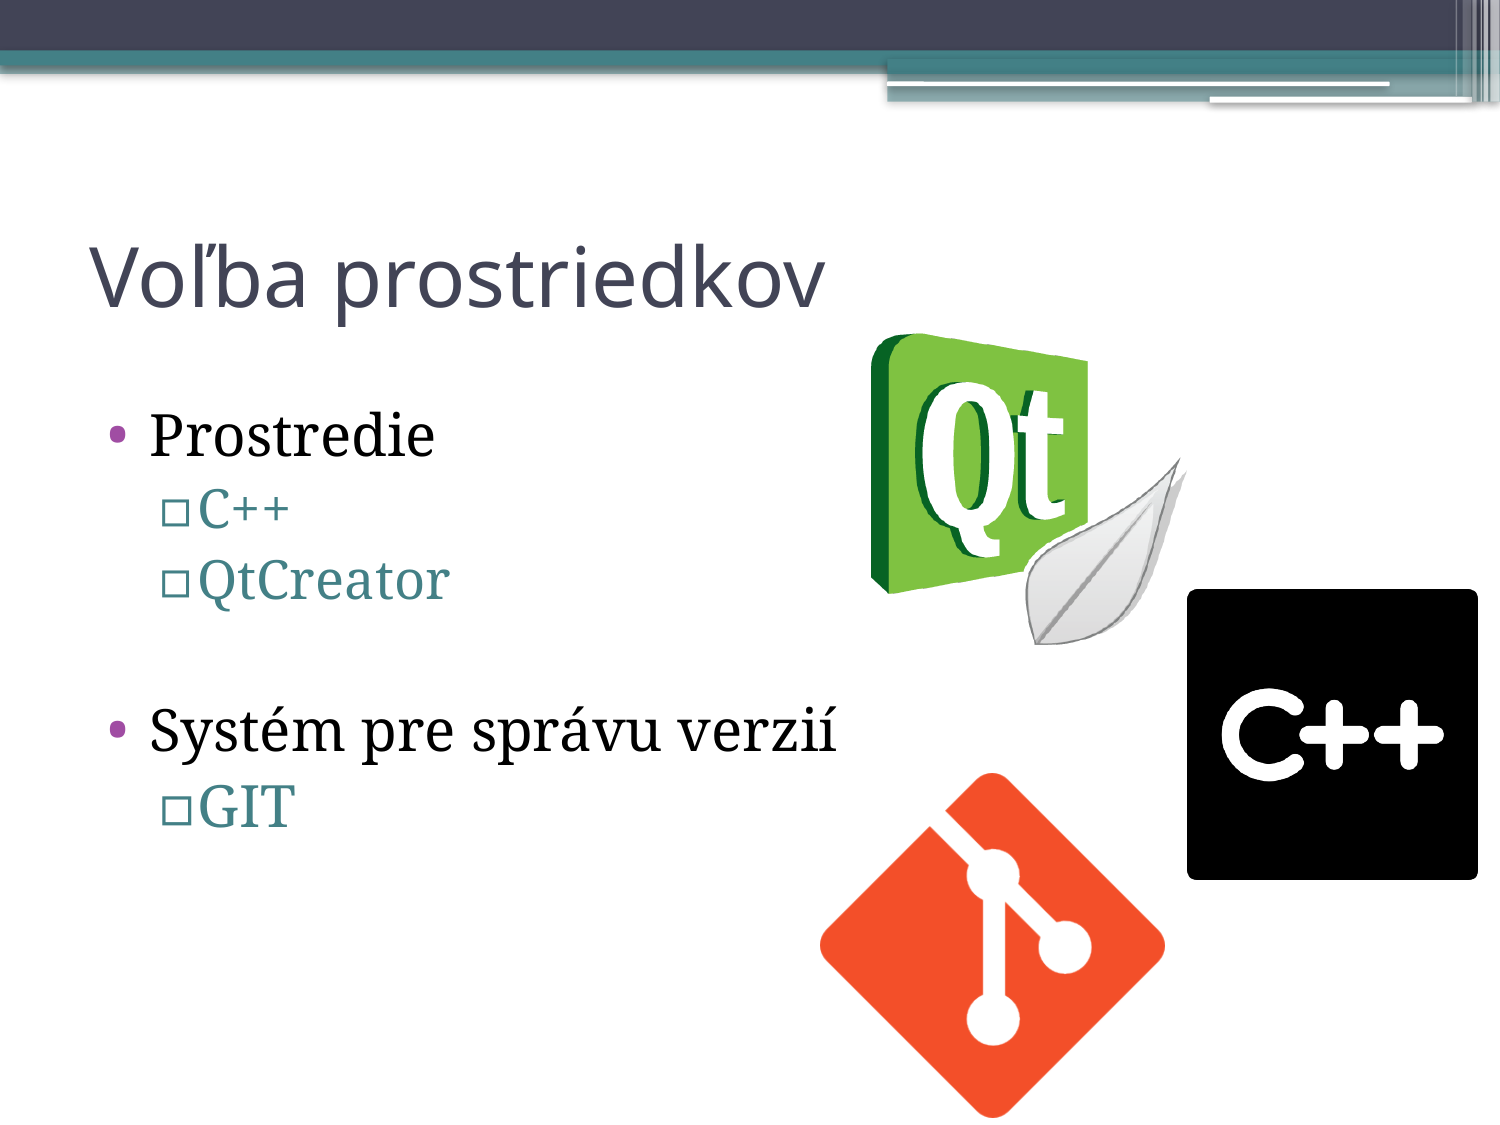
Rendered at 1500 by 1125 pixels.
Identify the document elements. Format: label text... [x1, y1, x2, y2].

title Voľba prostriedkov [75, 186, 1425, 314]
picture [871, 333, 1478, 880]
picture [820, 773, 1165, 1118]
list Prostredie C++ QtCreator Systém pre správu verzií GIT [75, 314, 1425, 1079]
